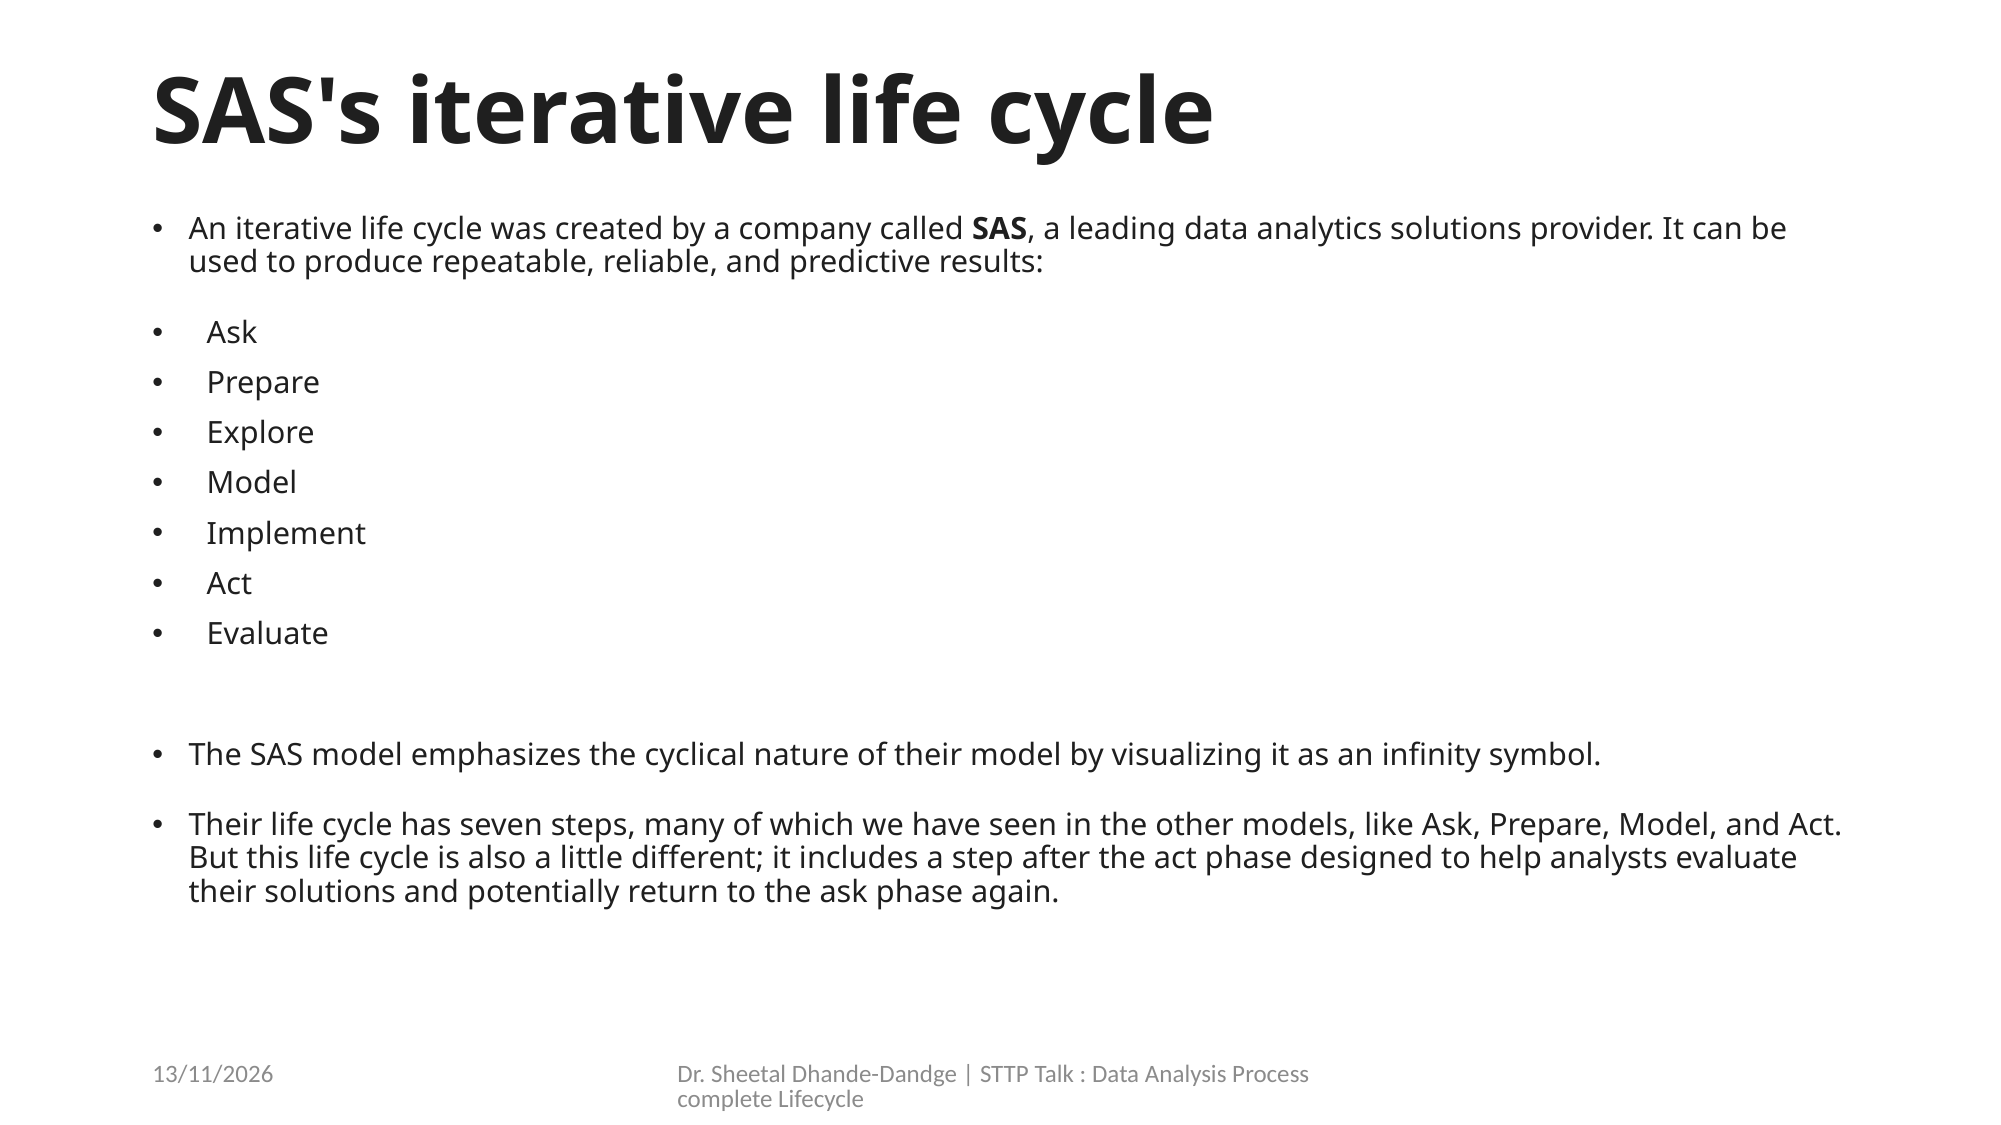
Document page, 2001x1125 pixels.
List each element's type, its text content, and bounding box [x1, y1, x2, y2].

title SAS's iterative life cycle [137, 59, 1863, 205]
footer Dr. Sheetal Dhande-Dandge | STTP Talk : Data Analysis Process complete Lifecycle [662, 1042, 1338, 1103]
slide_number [137, 1042, 588, 1103]
list An iterative life cycle was created by a company called SAS, a leading data analytics solutions provider. It can be used to produce repeatable, reliable, and predictive results: Ask Prepare Explore Model Implement Act Evaluate The SAS model emphasizes the cyclical nature of their model by visualizing it as an infinity symbol. Their life cycle has seven steps, many of which we have seen in the other models, like Ask, Prepare, Model, and Act. But this life cycle is also a little different; it includes a step after the act phase designed to help analysts evaluate their solutions and potentially return to the ask phase again. [137, 205, 1863, 920]
